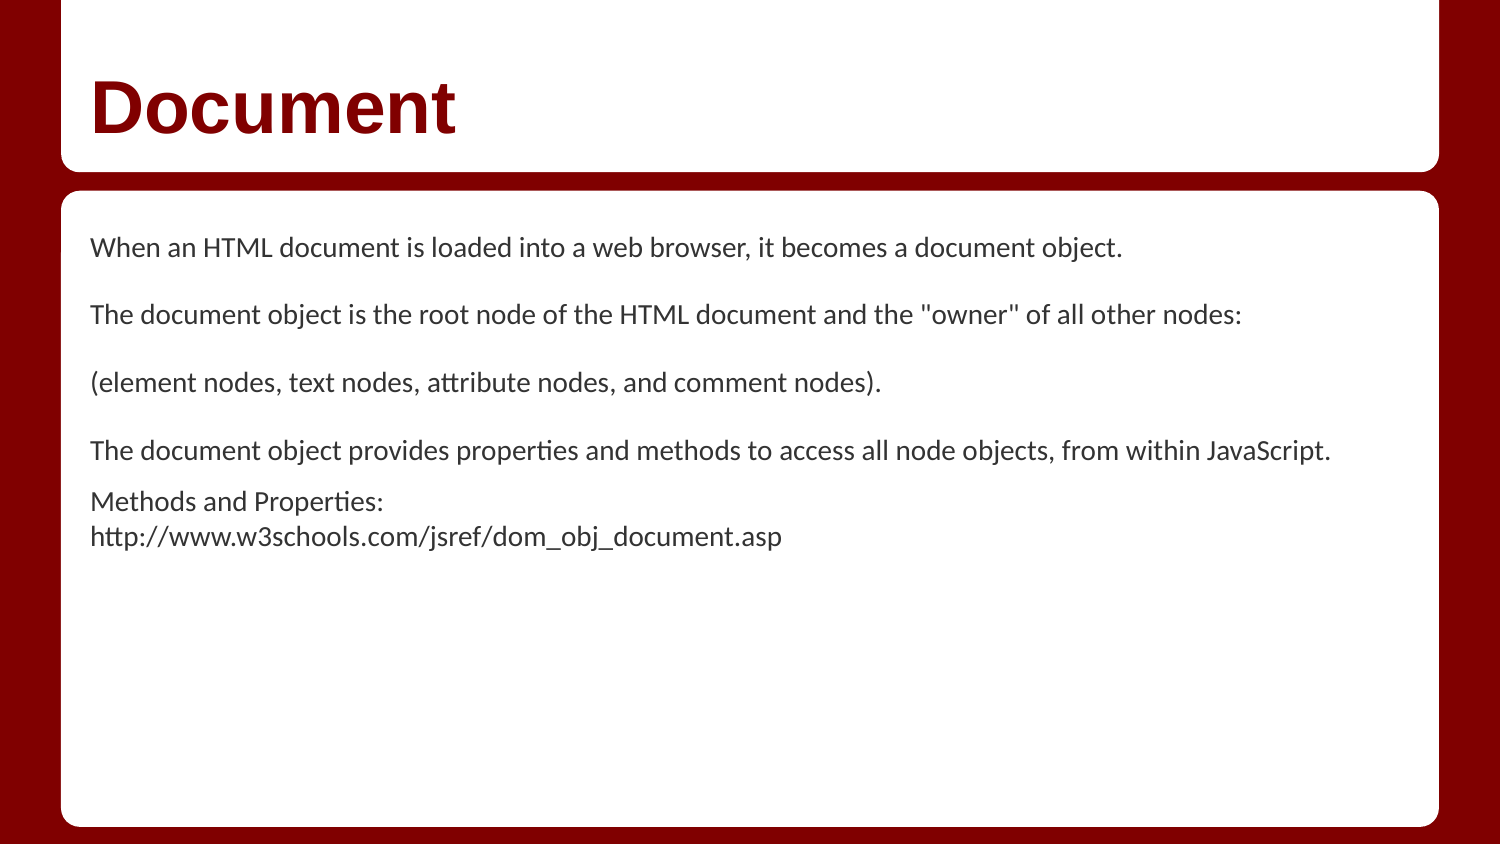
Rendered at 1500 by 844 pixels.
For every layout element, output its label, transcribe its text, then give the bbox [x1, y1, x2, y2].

list When an HTML document is loaded into a web browser, it becomes a document object. The document object is the root node of the HTML document and the "owner" of all other nodes: (element nodes, text nodes, attribute nodes, and comment nodes). The document object provides properties and methods to access all node objects, from within JavaScript. Methods and Properties: http://www.w3schools.com/jsref/dom_obj_document.asp [75, 196, 1425, 808]
title Document [75, 22, 1425, 164]
